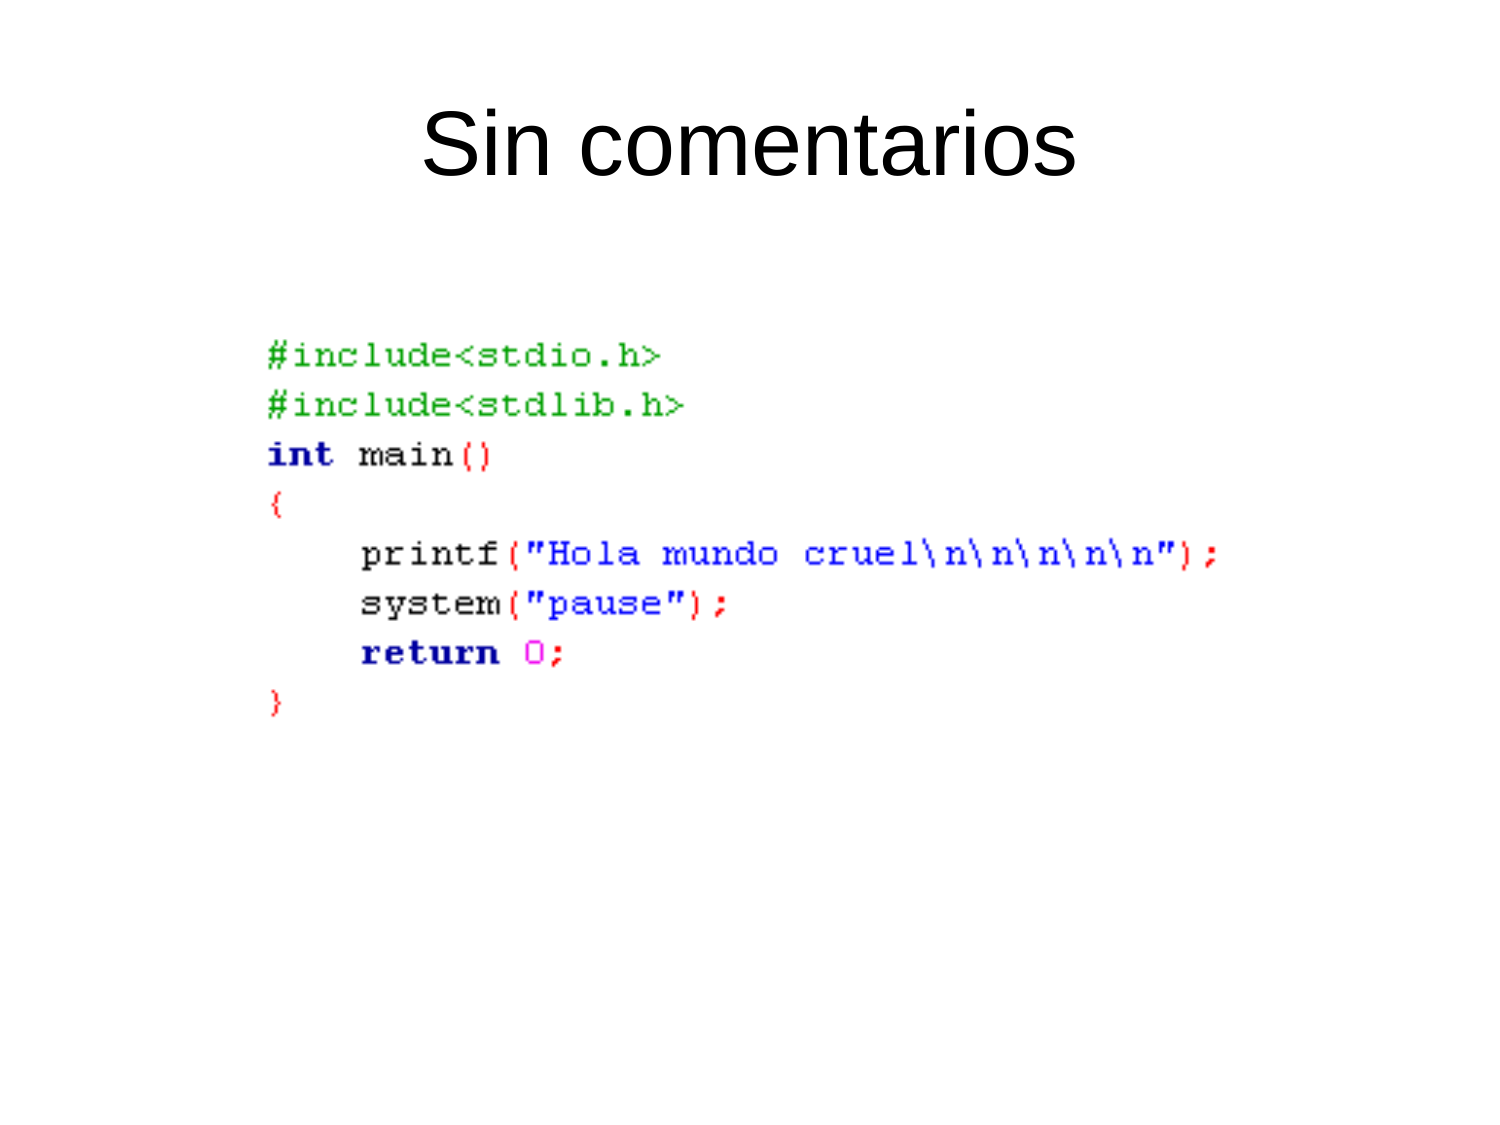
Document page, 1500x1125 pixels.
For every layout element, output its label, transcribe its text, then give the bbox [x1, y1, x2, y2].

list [264, 337, 1236, 726]
title Sin comentarios [75, 45, 1425, 233]
